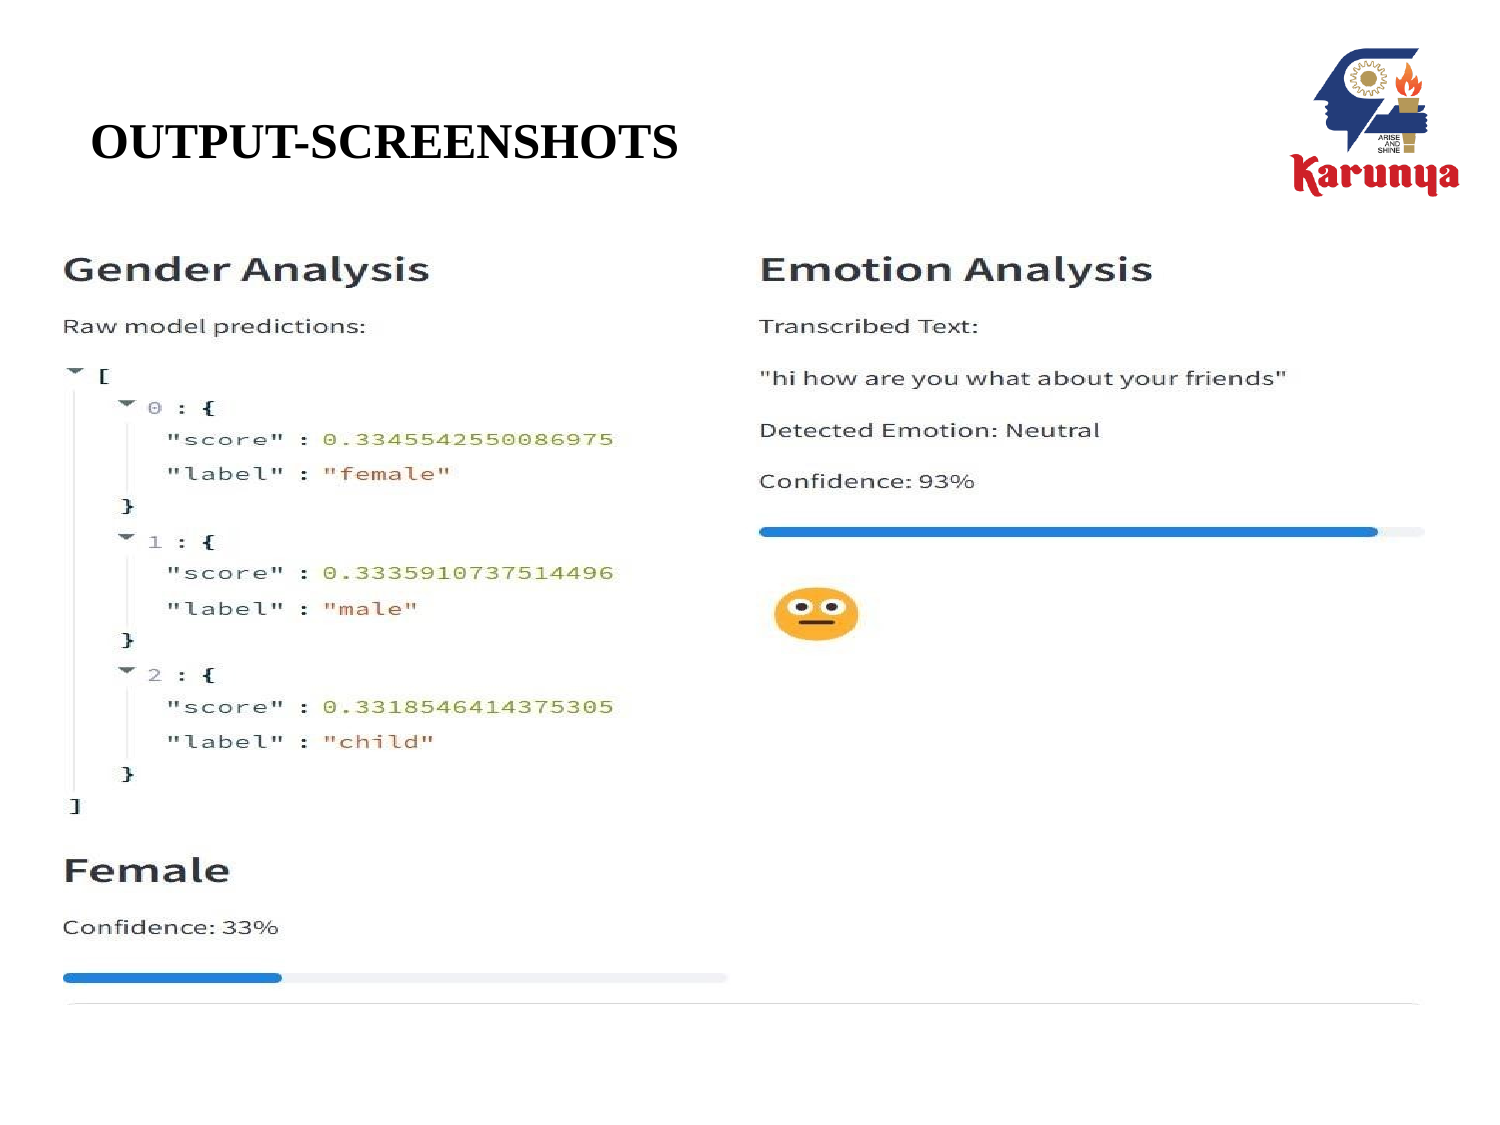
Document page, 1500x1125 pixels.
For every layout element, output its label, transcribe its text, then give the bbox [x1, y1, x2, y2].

picture [63, 255, 1426, 1006]
picture [1262, 17, 1485, 230]
title OUTPUT-SCREENSHOTS [75, 45, 1259, 233]
